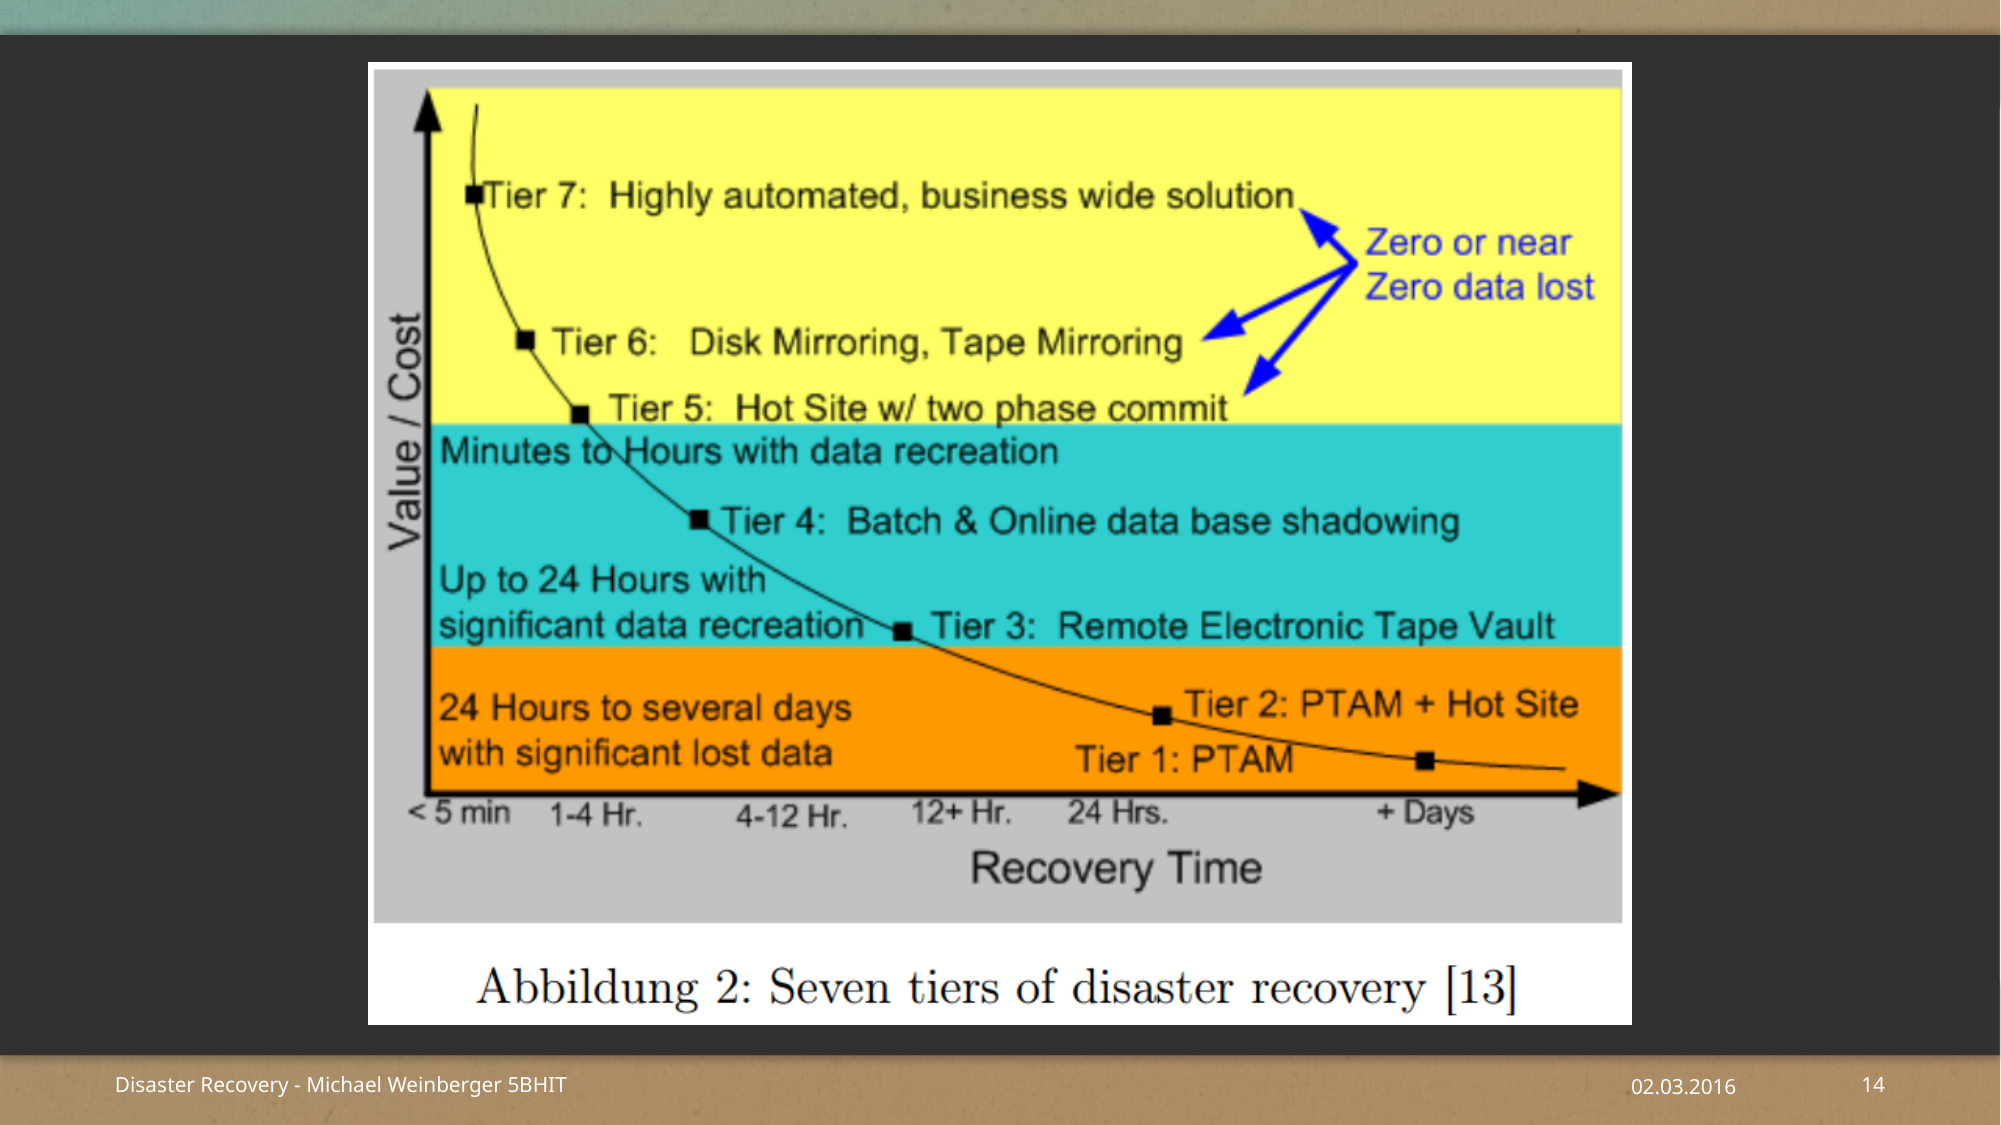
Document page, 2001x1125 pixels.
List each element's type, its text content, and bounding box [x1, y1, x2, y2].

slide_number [1532, 1063, 1751, 1109]
footer Disaster Recovery - Michael Weinberger 5BHIT [99, 1063, 777, 1109]
picture [0, 0, 2001, 1125]
picture [368, 62, 1632, 1025]
slide_number 14 [1787, 1063, 1900, 1109]
